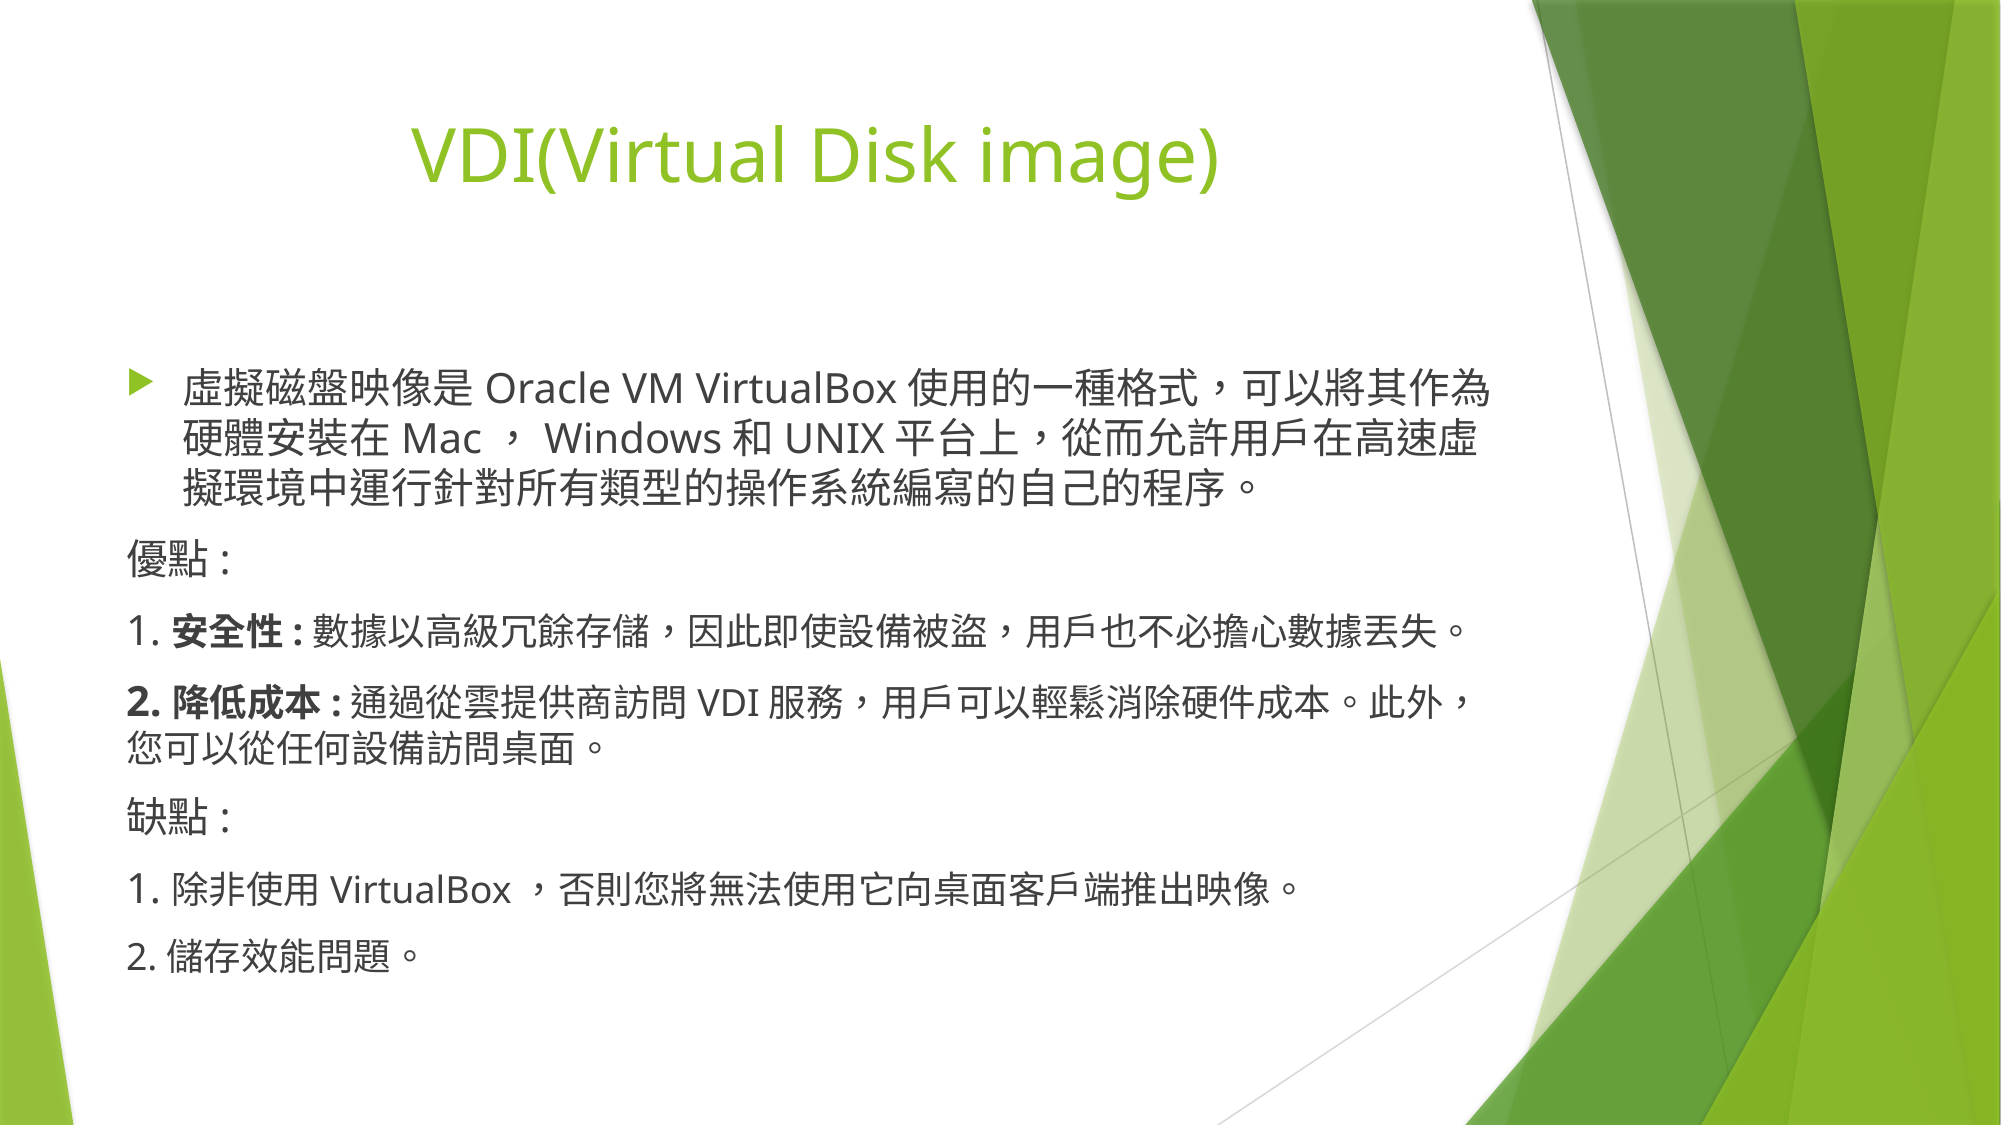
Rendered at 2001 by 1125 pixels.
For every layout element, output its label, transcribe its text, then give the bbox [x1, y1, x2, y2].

list 虛擬磁盤映像是Oracle VM VirtualBox使用的一種格式，可以將其作為硬體安裝在Mac，Windows和UNIX平台上，從而允許用戶在高速虛擬環境中運行針對所有類型的操作系統編寫的自己的程序。 優點: 1.安全性:數據以高級冗餘存儲，因此即使設備被盜，用戶也不必擔心數據丟失。 2.降低成本:通過從雲提供商訪問VDI服務，用戶可以輕鬆消除硬件成本。此外，您可以從任何設備訪問桌面。 缺點: 1.除非使用VirtualBox，否則您將無法使用它向桌面客戶端推出映像。 2.儲存效能問題。 [111, 354, 1522, 992]
title VDI(Virtual Disk image) [111, 99, 1522, 206]
